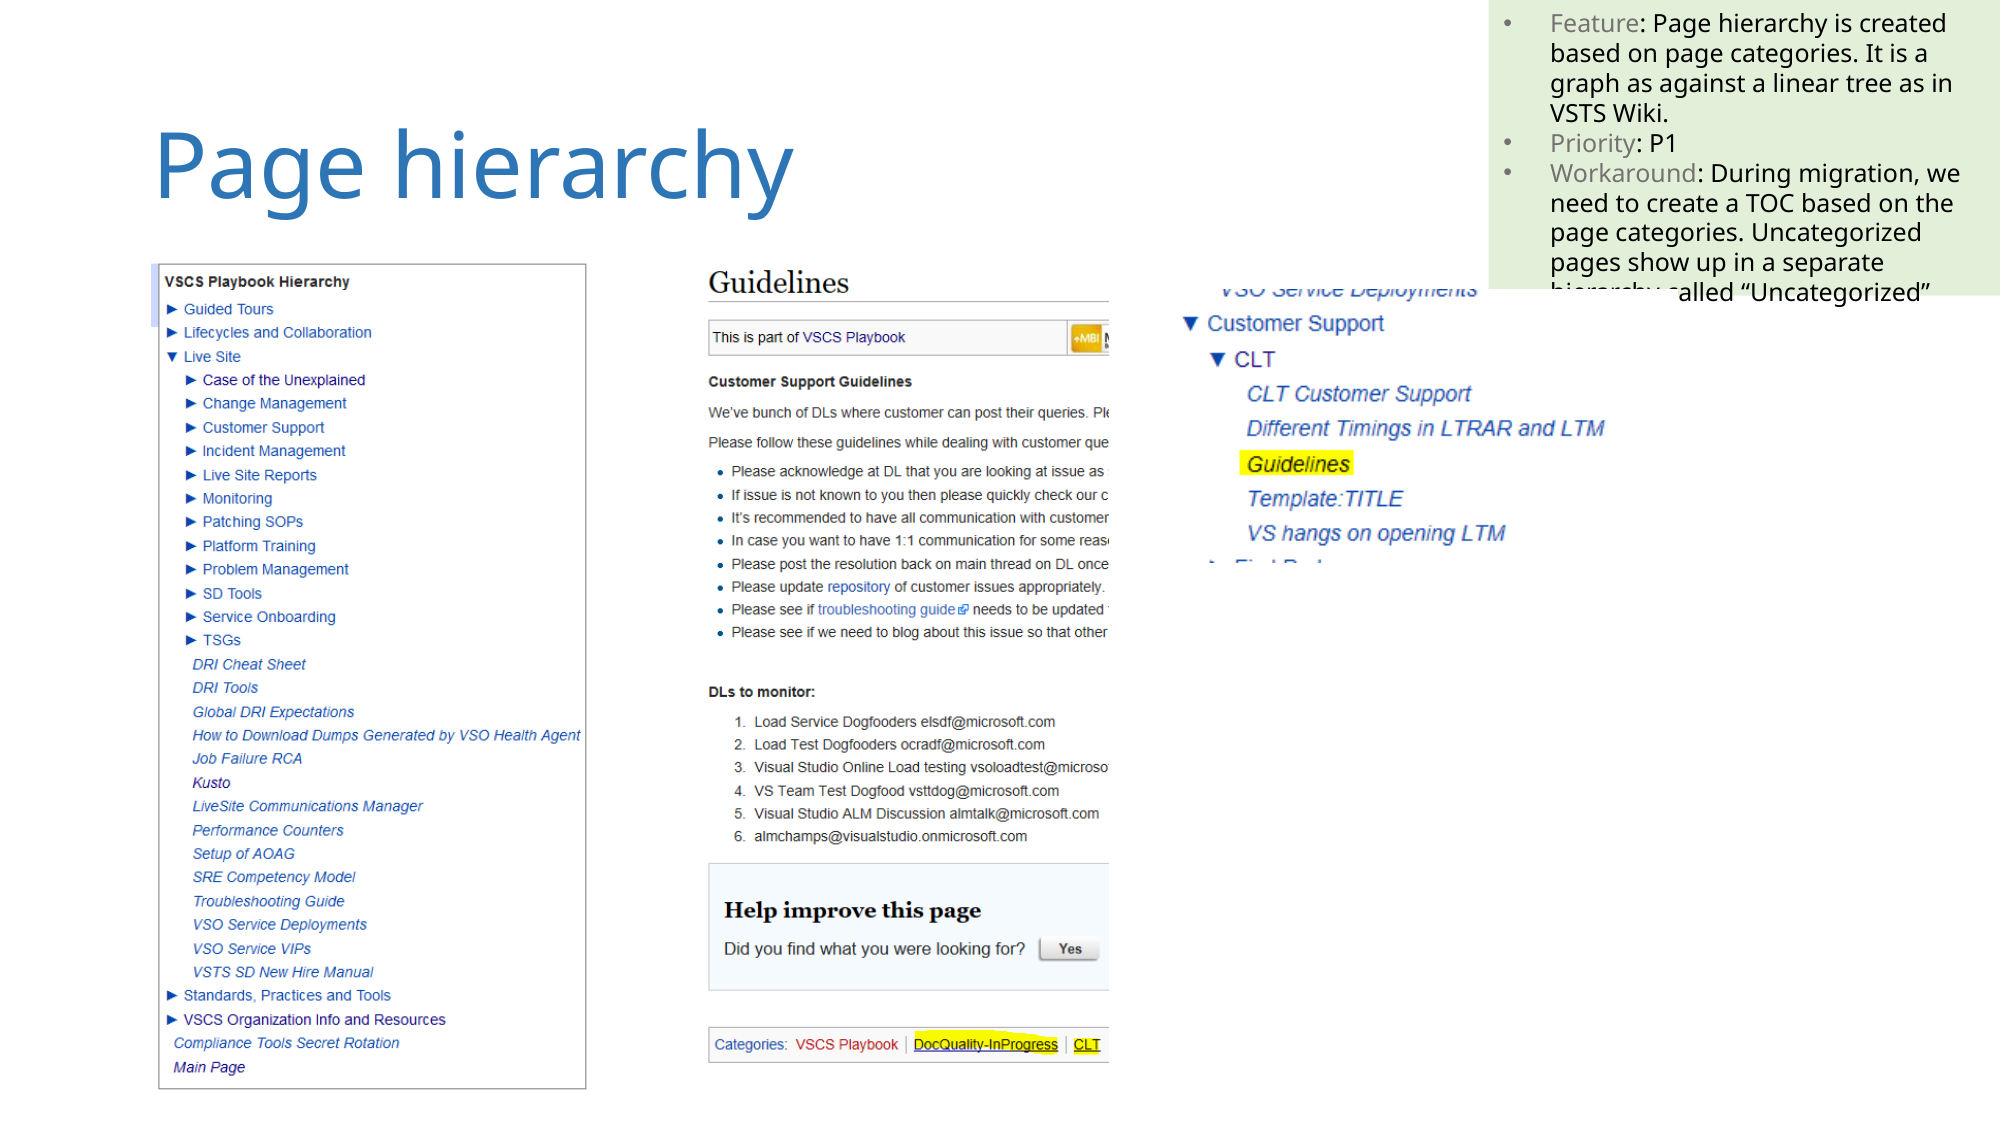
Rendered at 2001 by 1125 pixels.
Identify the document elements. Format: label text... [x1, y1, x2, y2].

title Page hierarchy [137, 59, 1488, 278]
picture [151, 252, 598, 1101]
picture [695, 265, 1109, 1066]
picture [1160, 288, 1678, 563]
text_box Feature: Page hierarchy is created based on page categories. It is a graph as against a linear tree as in VSTS Wiki. Priority: P1 Workaround: During migration, we need to create a TOC based on the page categories. Uncategorized pages show up in a separate hierarchy called “Uncategorized” [1488, 0, 2000, 296]
